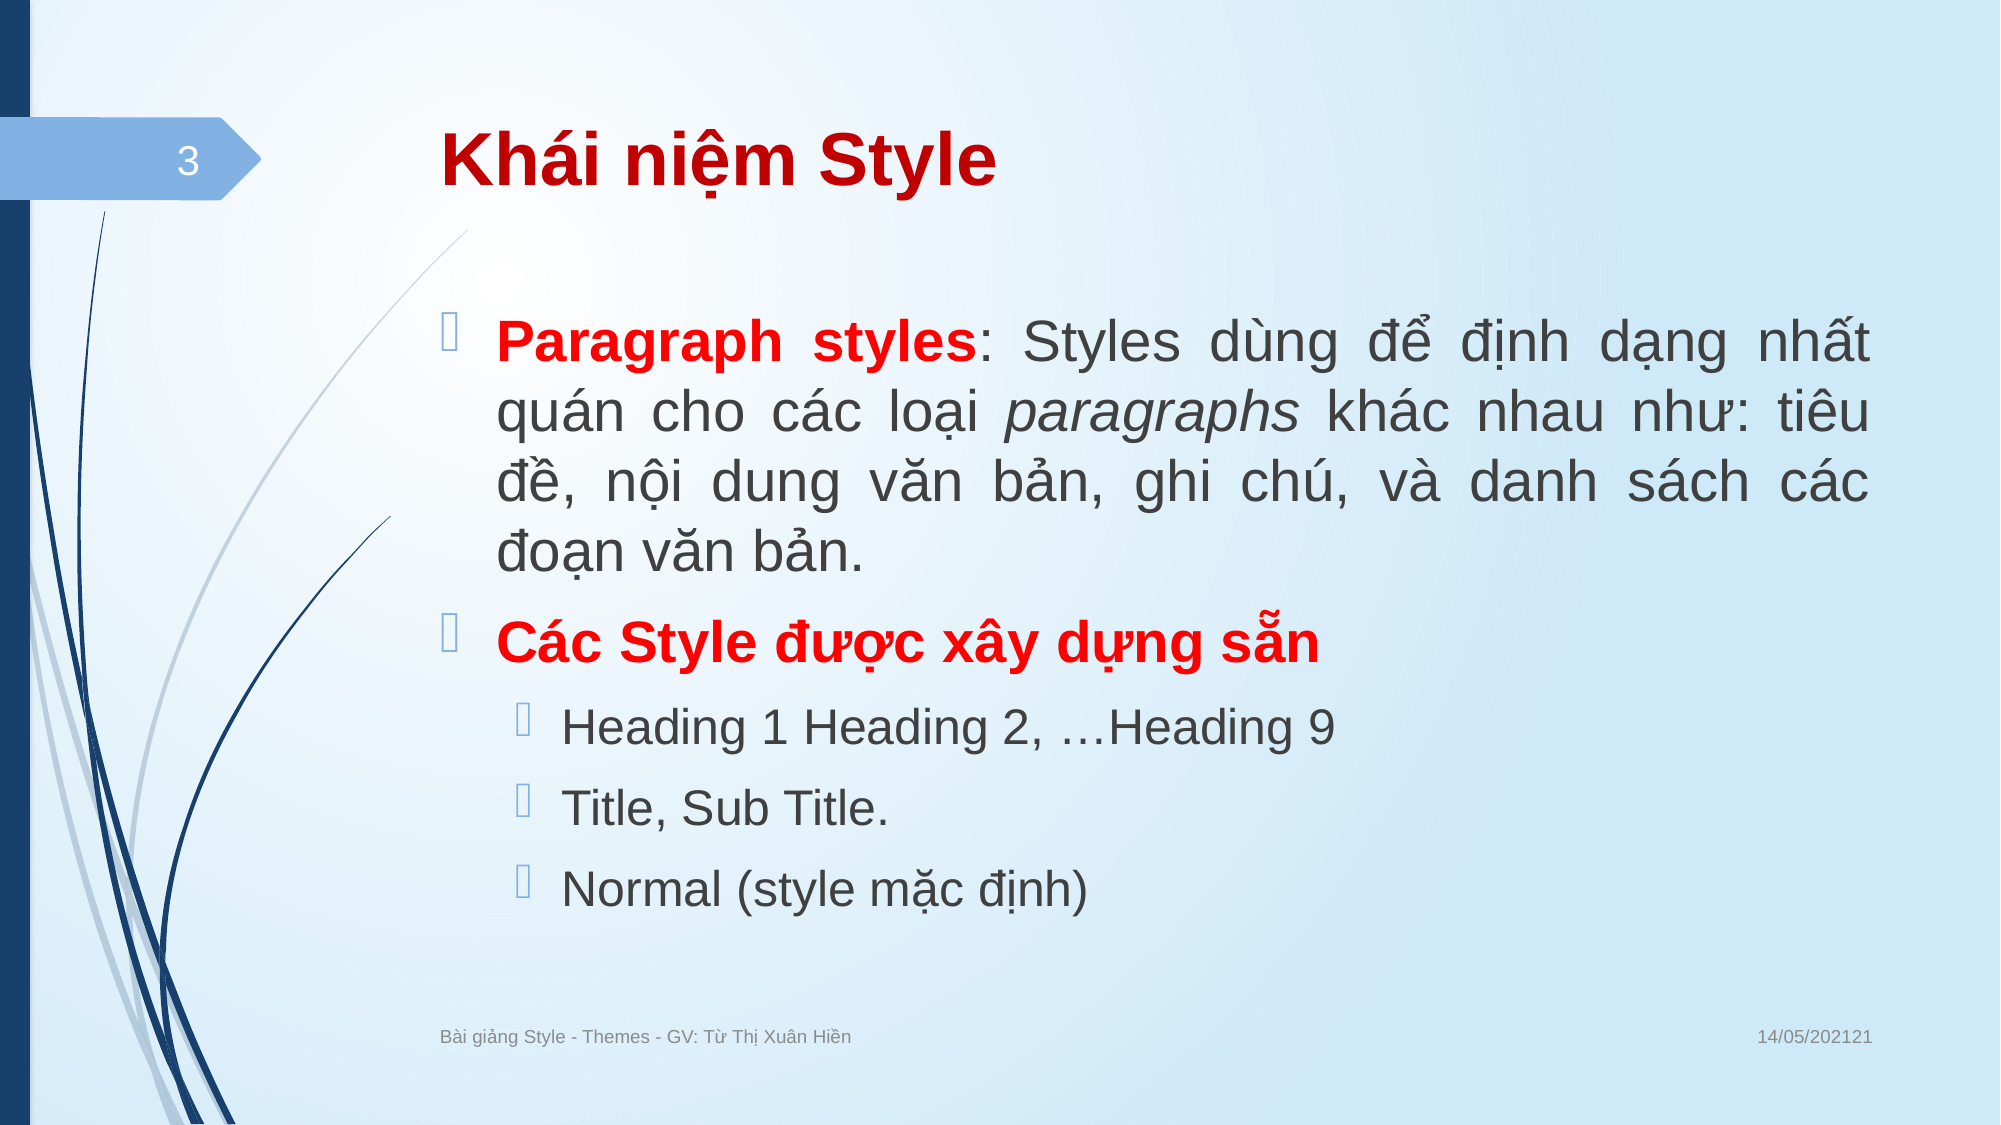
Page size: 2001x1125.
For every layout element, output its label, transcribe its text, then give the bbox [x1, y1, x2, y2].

list Paragraph styles: Styles dùng để định dạng nhất quán cho các loại paragraphs khác nhau như: tiêu đề, nội dung văn bản, ghi chú, và danh sách các đoạn văn bản. Các Style được xây dựng sẵn Heading 1 Heading 2, …Heading 9 Title, Sub Title. Normal (style mặc định) [424, 295, 1888, 970]
title Khái niệm Style [425, 102, 1888, 261]
slide_number 3 [87, 129, 216, 190]
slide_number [1699, 1005, 1888, 1067]
footer Bài giảng Style - Themes - GV: Từ Thị Xuân Hiền [424, 1006, 1675, 1067]
